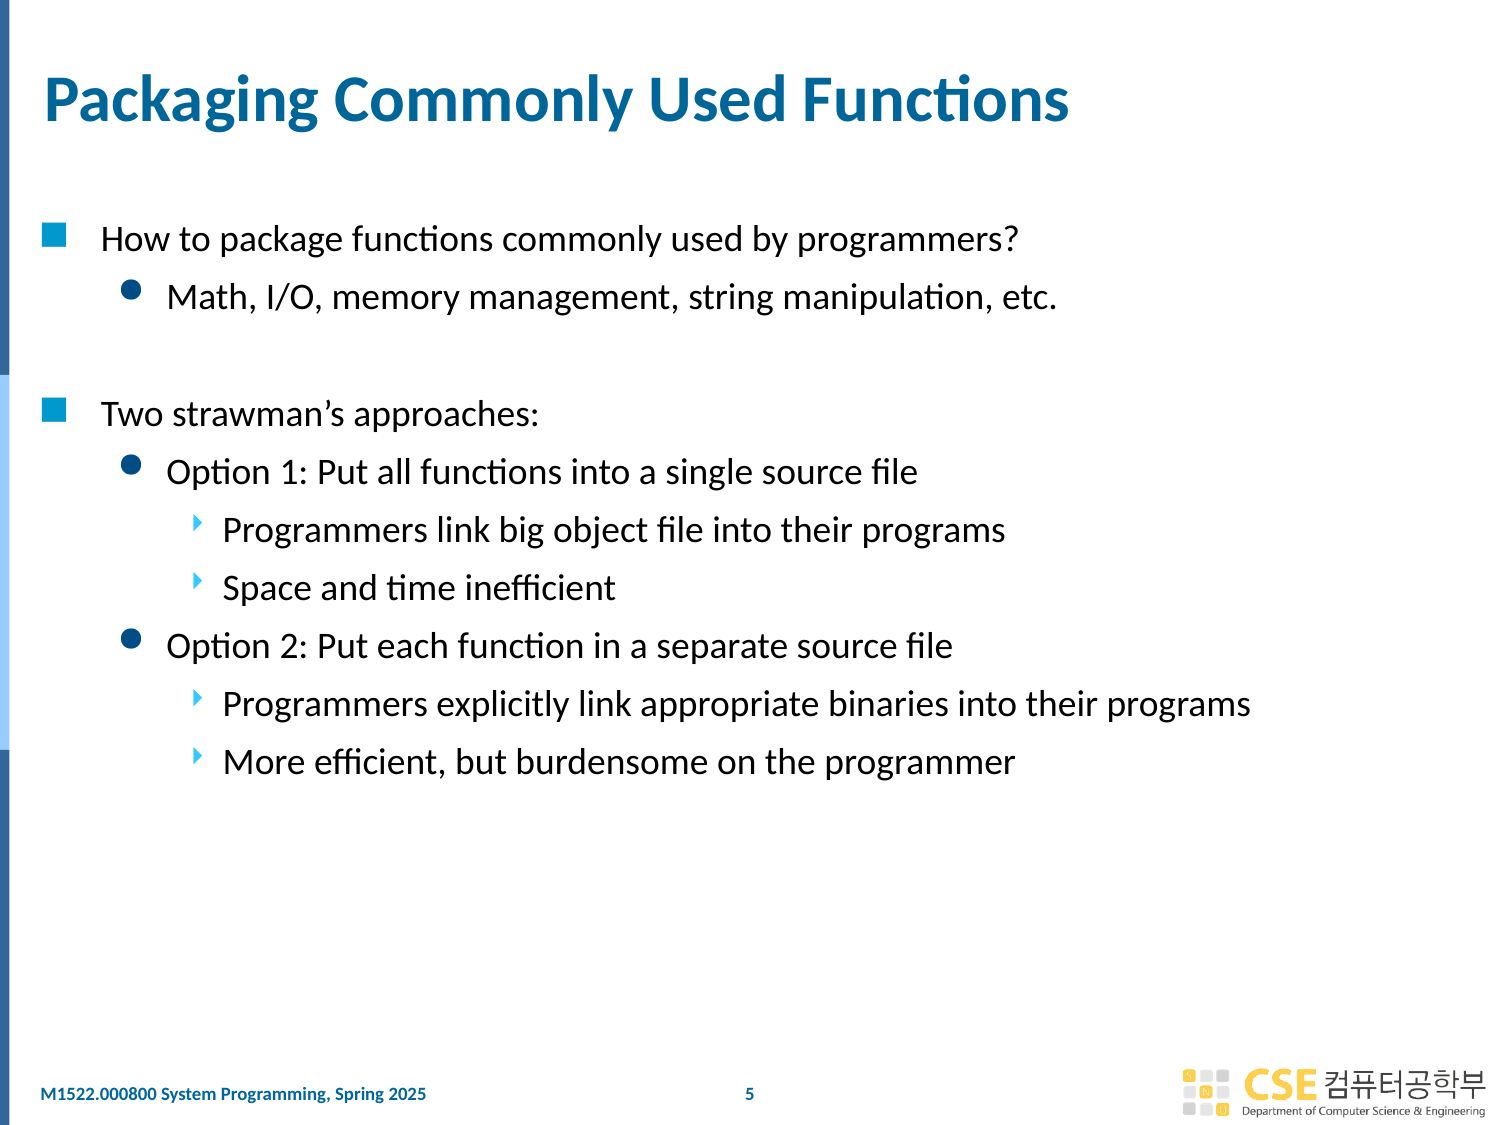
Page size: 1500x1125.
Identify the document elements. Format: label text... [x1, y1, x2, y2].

title Packaging Commonly Used Functions [29, 47, 1477, 142]
picture [1182, 1068, 1487, 1119]
list How to package functions commonly used by programmers? Math, I/O, memory management, string manipulation, etc. Two strawman’s approaches: Option 1: Put all functions into a single source file Programmers link big object file into their programs Space and time inefficient Option 2: Put each function in a separate source file Programmers explicitly link appropriate binaries into their programs More efficient, but burdensome on the programmer [29, 206, 1477, 1063]
